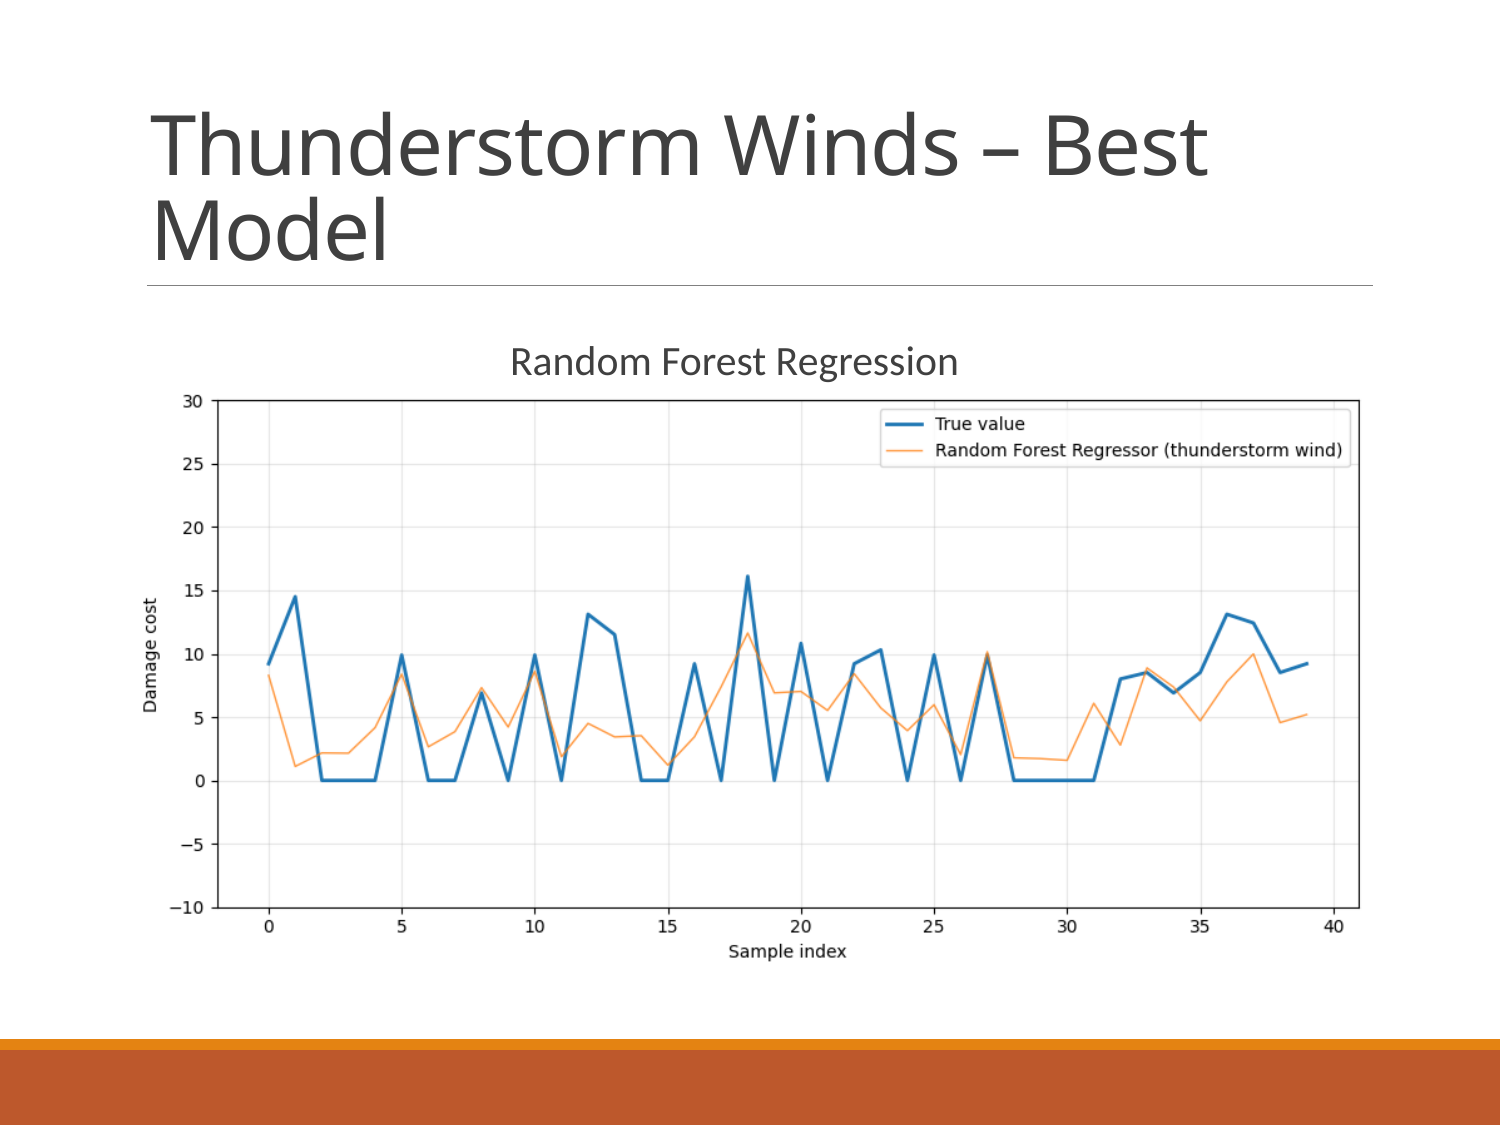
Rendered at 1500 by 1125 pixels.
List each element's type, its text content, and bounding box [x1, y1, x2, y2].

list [131, 391, 1369, 975]
text_box Random Forest Regression [495, 326, 1010, 388]
title Thunderstorm Winds – Best Model [135, 47, 1373, 285]
